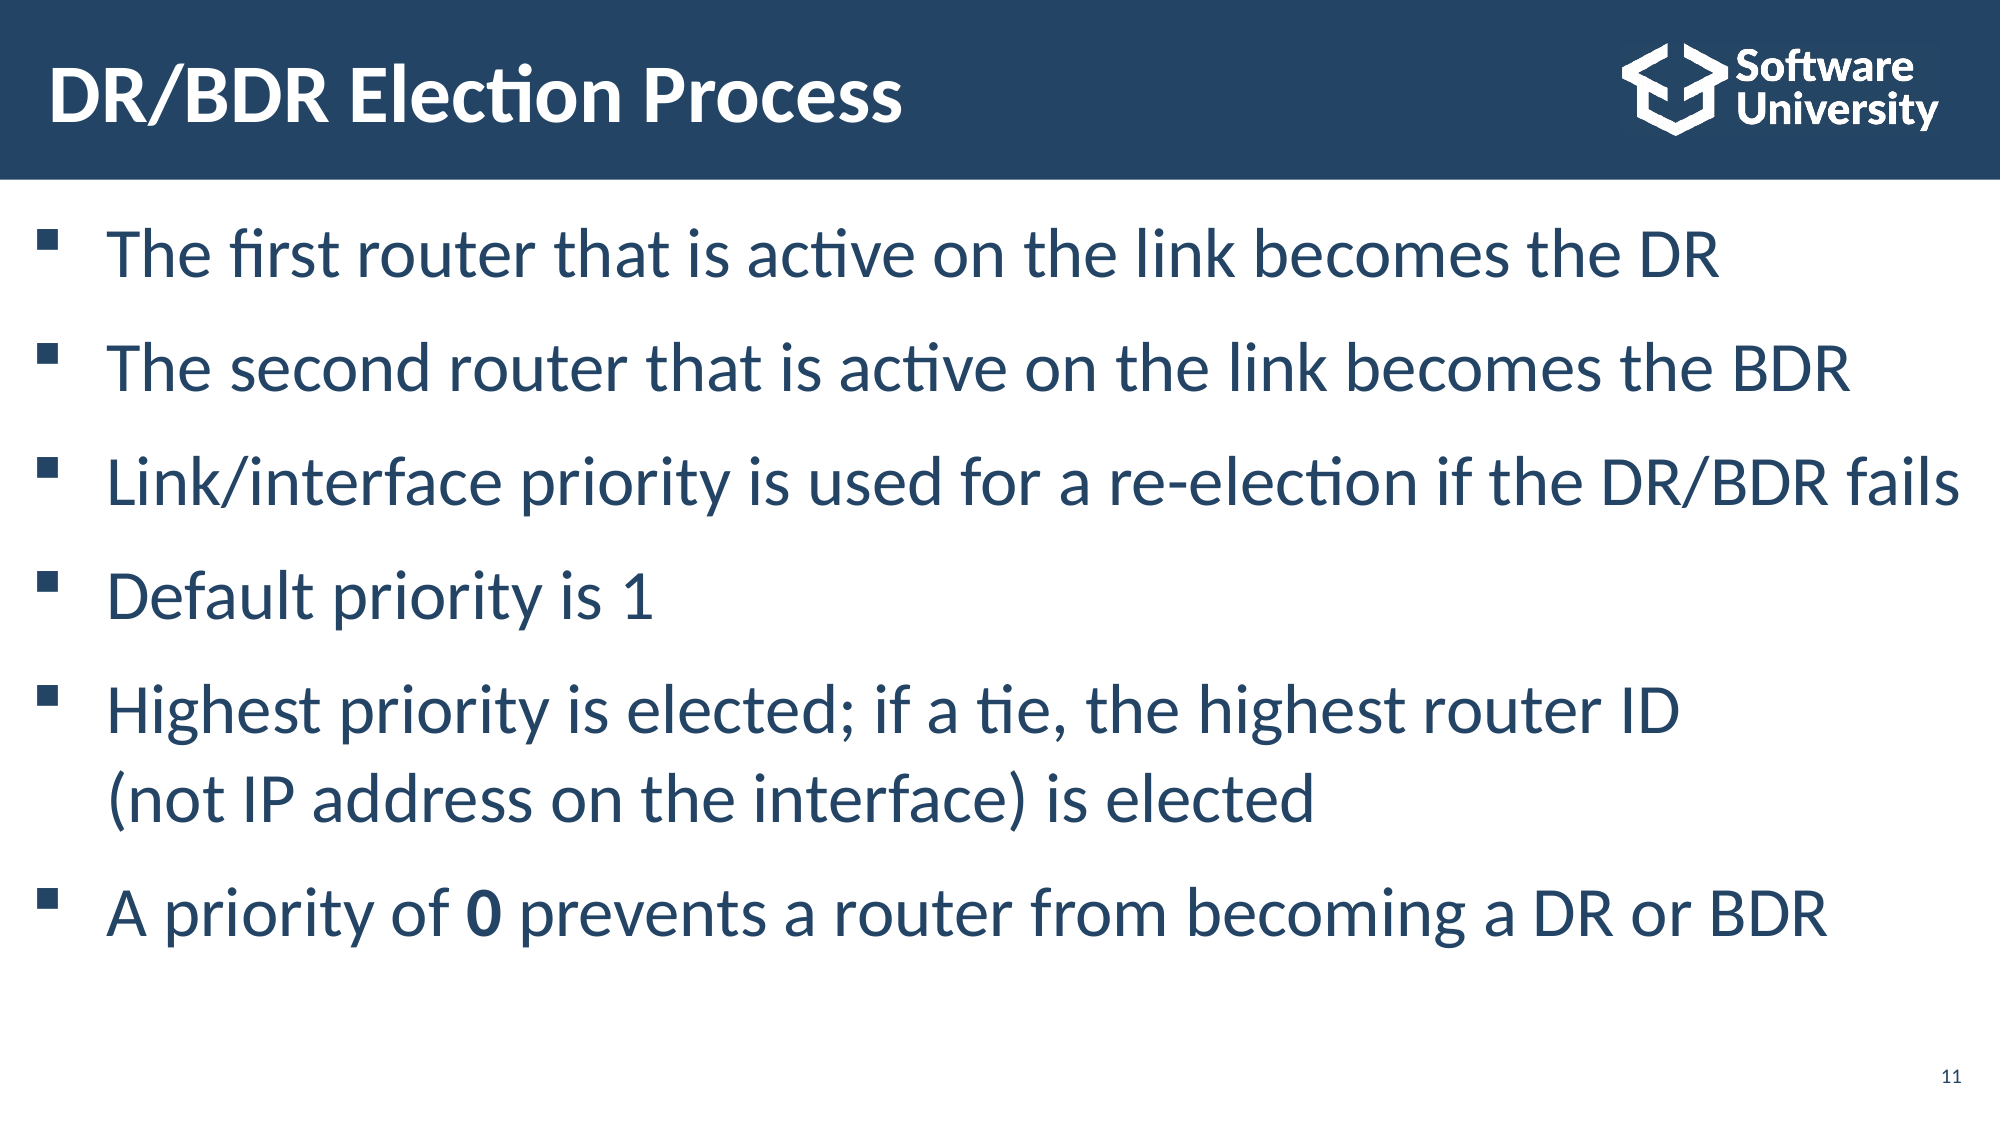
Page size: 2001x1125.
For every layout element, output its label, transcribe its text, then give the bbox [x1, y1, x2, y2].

slide_number 11 [1897, 1049, 1968, 1101]
list The first router that is active on the link becomes the DR The second router that is active on the link becomes the BDR Link/interface priority is used for a re-election if the DR/BDR fails Default priority is 1 Highest priority is elected; if a tie, the highest router ID (not IP address on the interface) is elected A priority of 0 prevents a router from becoming a DR or BDR [13, 196, 1985, 1050]
picture [1622, 43, 1939, 136]
title DR/BDR Election Process [31, 16, 1591, 162]
